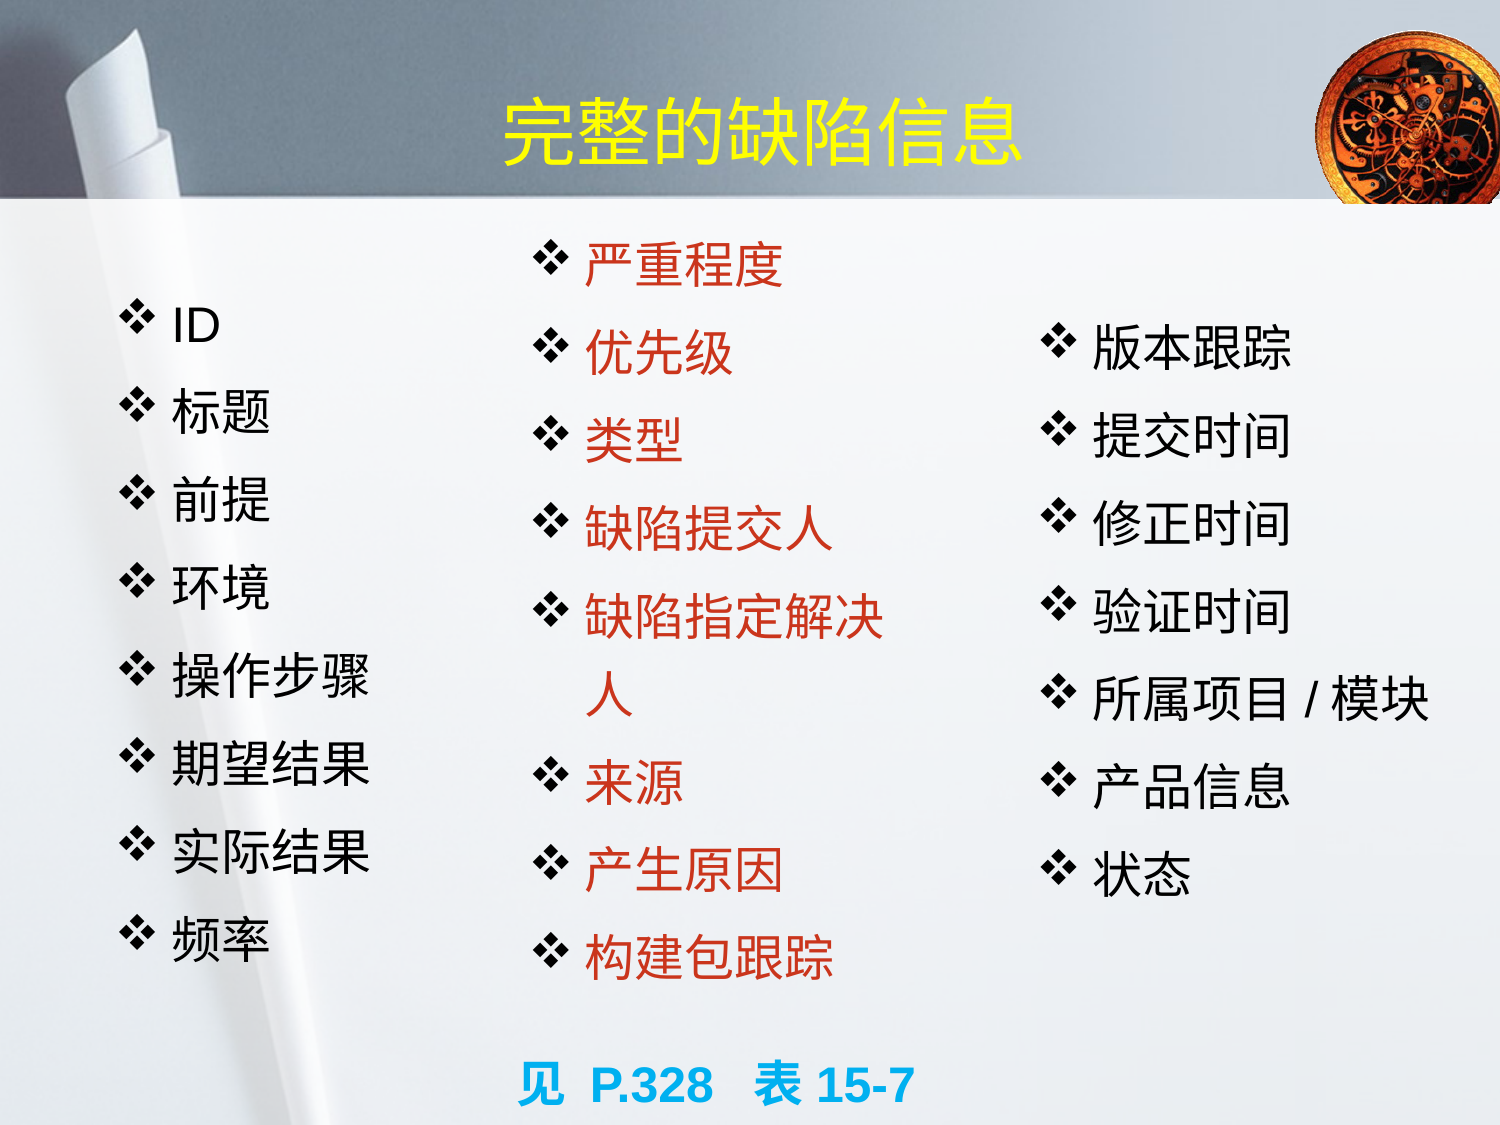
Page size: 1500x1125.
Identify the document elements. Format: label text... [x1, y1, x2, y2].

text_box 见 P.328 表15-7 [501, 1045, 993, 1121]
text_box 严重程度 优先级 类型 缺陷提交人 缺陷指定解决人 来源 产生原因 构建包跟踪 [513, 208, 939, 1035]
text_box ID 标题 前提 环境 操作步骤 期望结果 实际结果 频率 [100, 267, 438, 1012]
text_box 版本跟踪 提交时间 修正时间 验证时间 所属项目/模块 产品信息 状态 [1021, 290, 1447, 953]
title 完整的缺陷信息 [241, 42, 1257, 173]
picture [0, 0, 1500, 204]
